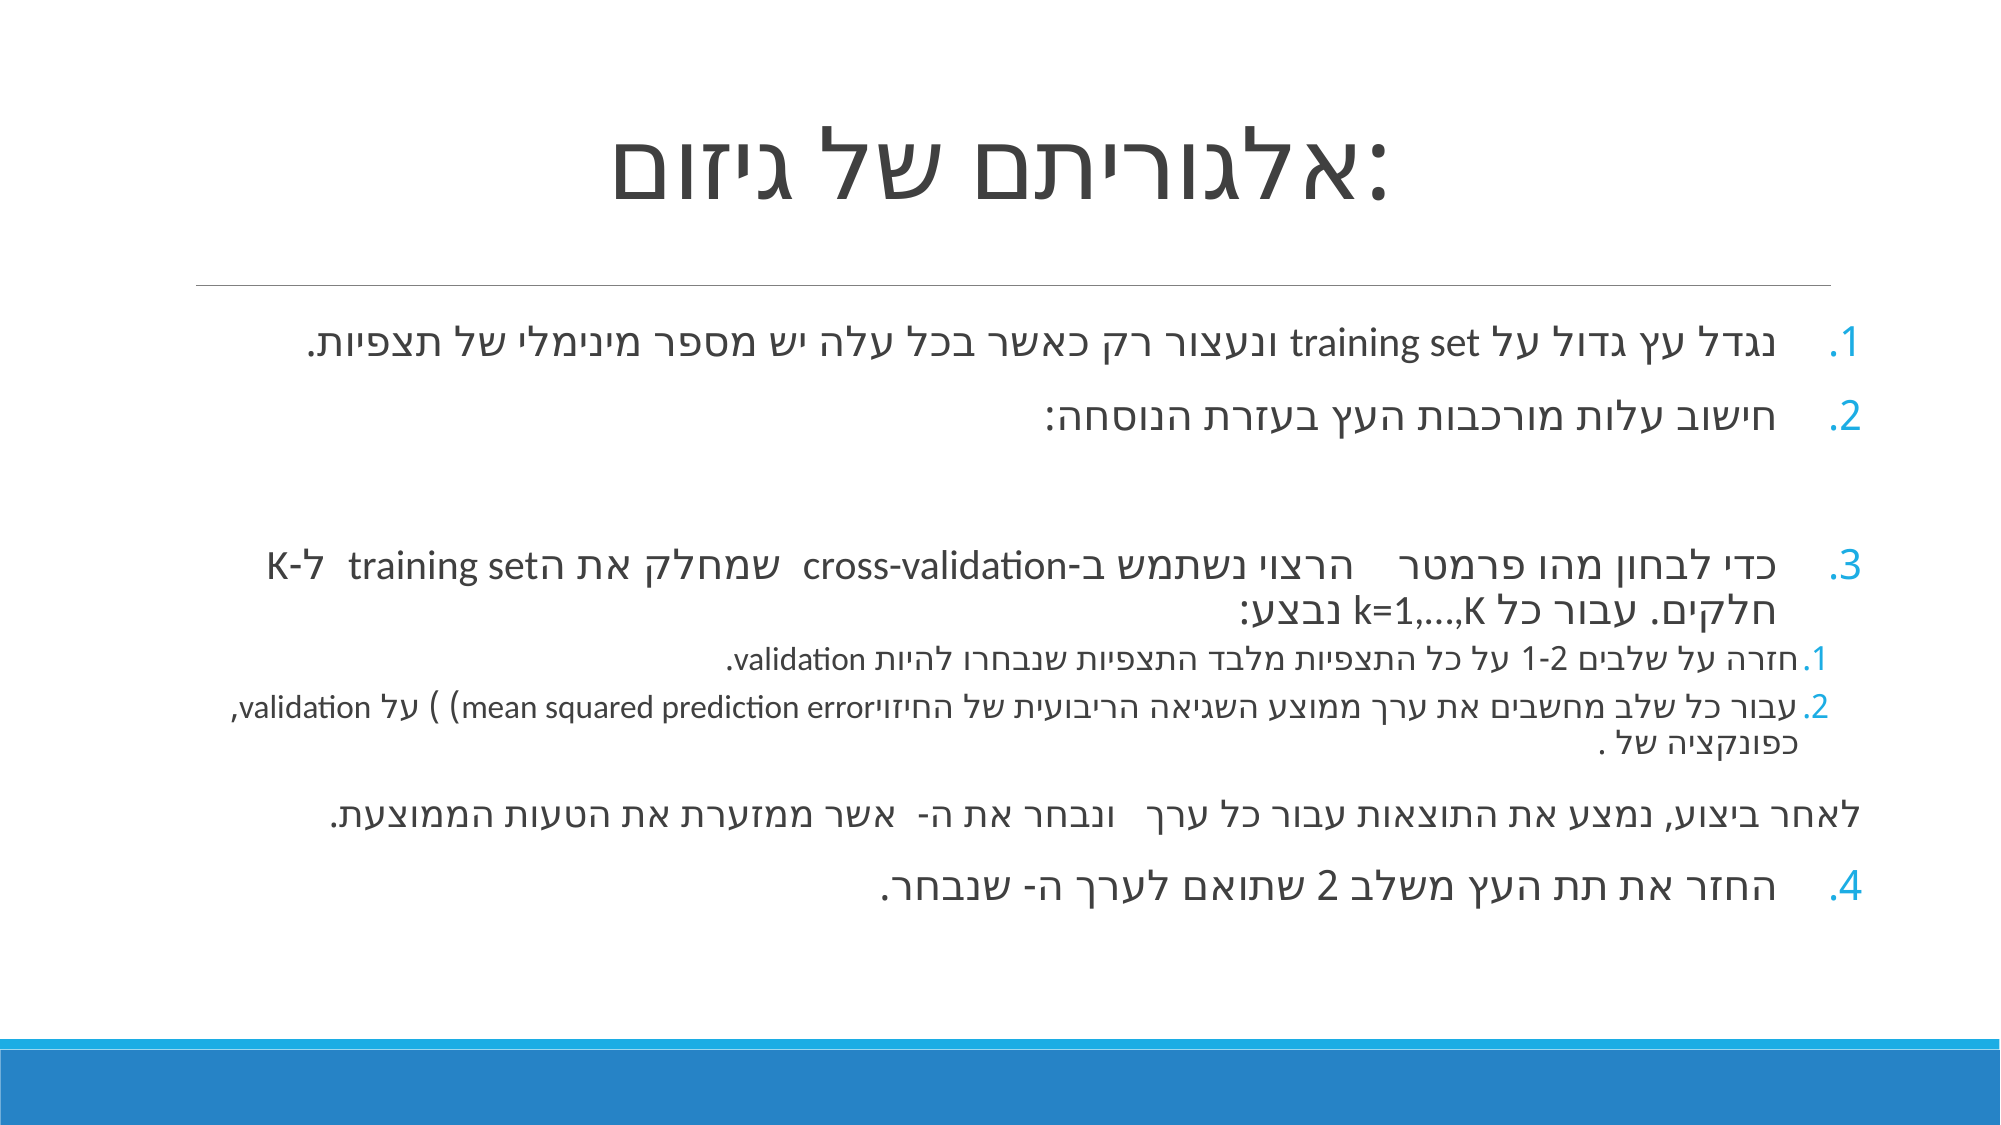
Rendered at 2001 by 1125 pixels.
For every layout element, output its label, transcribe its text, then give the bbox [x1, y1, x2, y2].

title אלגוריתם של גיזום: [137, 51, 1863, 288]
